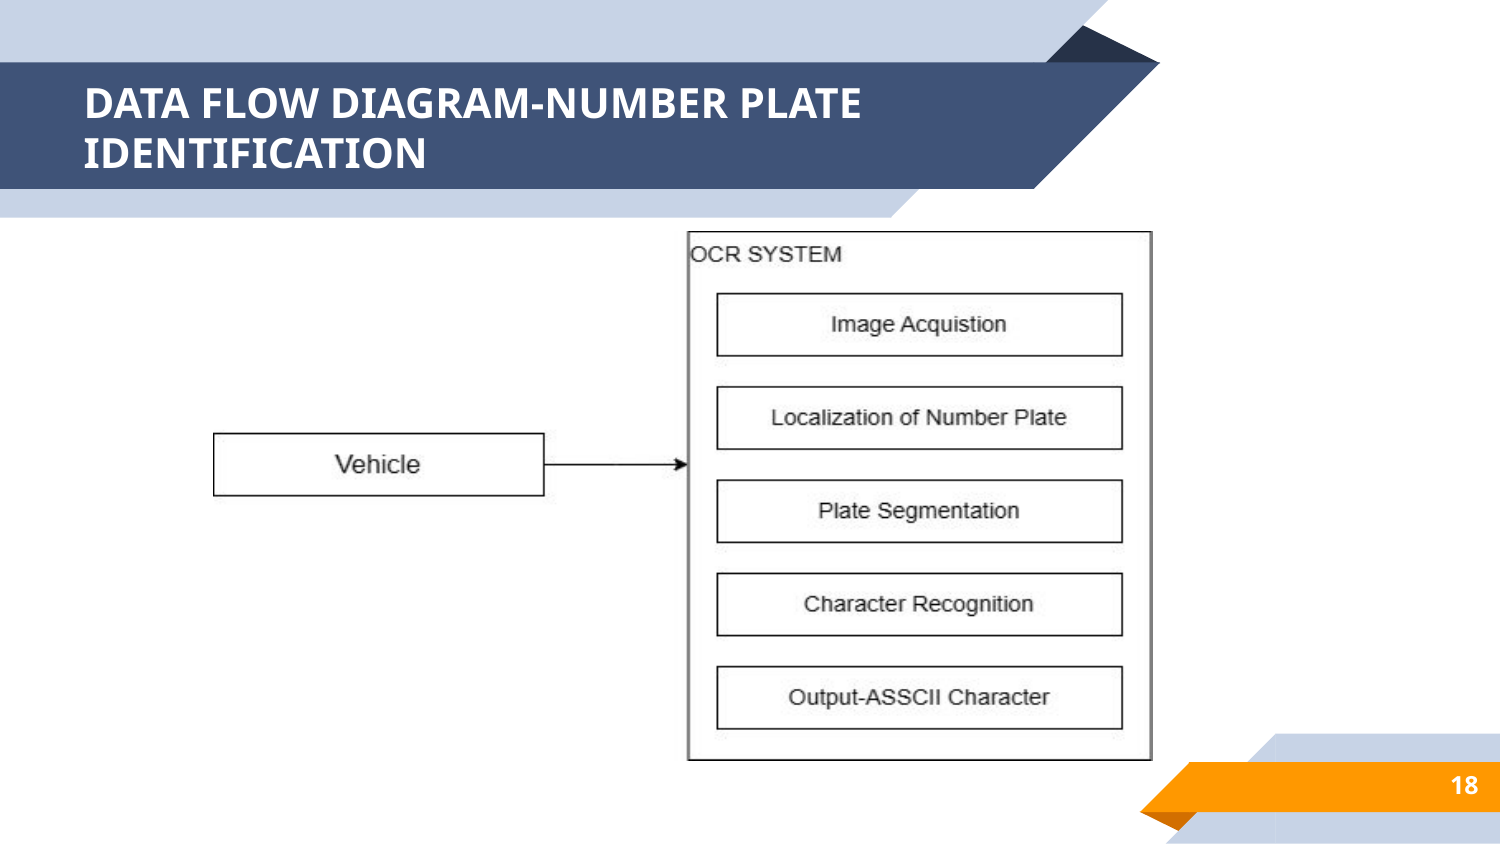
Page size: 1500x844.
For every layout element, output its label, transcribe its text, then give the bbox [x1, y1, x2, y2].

picture [213, 231, 1154, 761]
slide_number 18 [1249, 760, 1494, 813]
title DATA FLOW DIAGRAM-NUMBER PLATE IDENTIFICATION [68, 64, 1120, 190]
